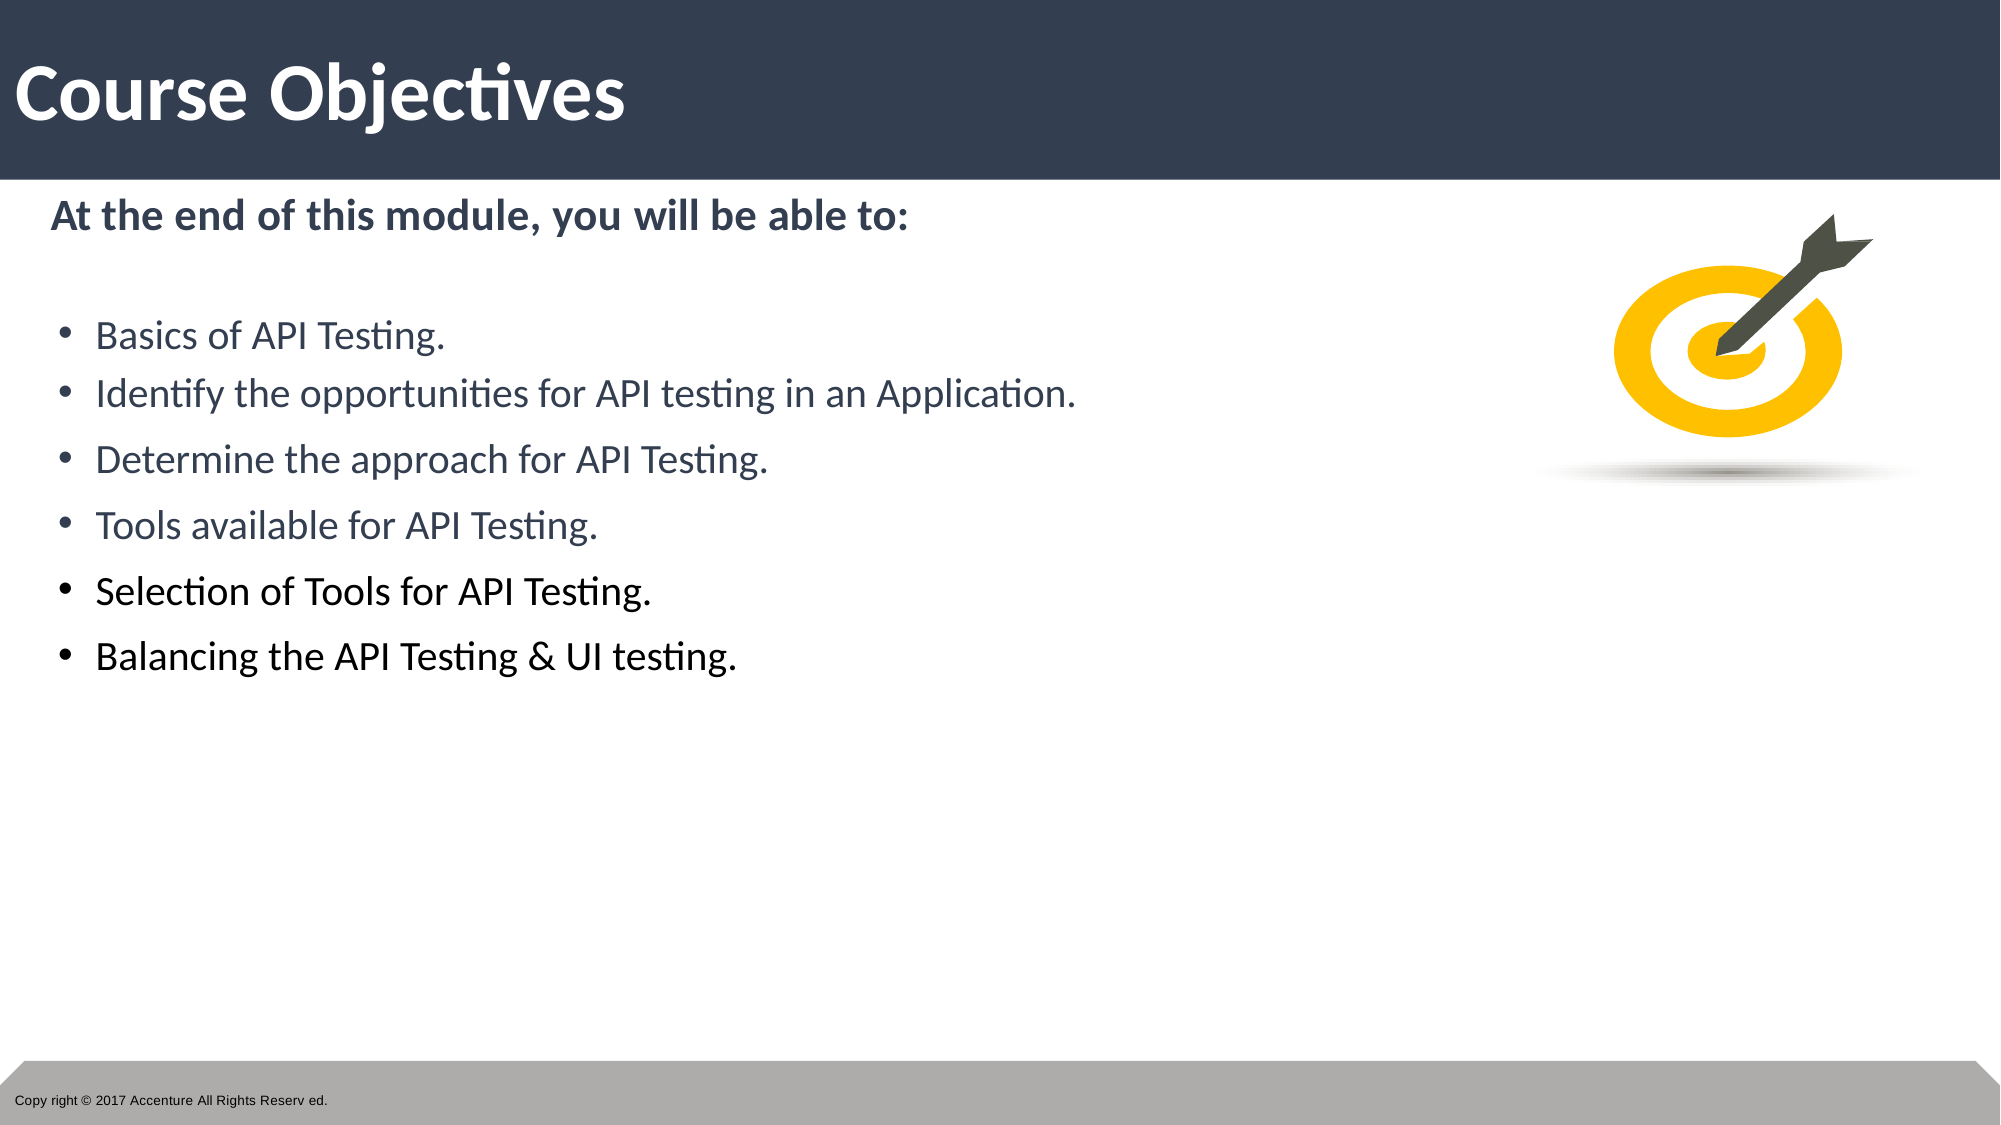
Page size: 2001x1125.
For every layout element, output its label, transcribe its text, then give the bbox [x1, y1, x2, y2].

text_box At the end of this module, you will be able to: Basics of API Testing. Identify the opportunities for API testing in an Application. Determine the approach for API Testing. Tools available for API Testing. Selection of Tools for API Testing. Balancing the API Testing & UI testing. [48, 174, 1352, 679]
text_box [1614, 265, 1843, 438]
text_box [1687, 321, 1766, 380]
text_box [0, 1060, 2000, 1125]
text_box [1715, 214, 1874, 357]
text_box [0, 0, 2000, 180]
title Course Objectives [12, 35, 635, 227]
text_box [1514, 453, 1941, 493]
footer Copy right © 2017 Accenture All Rights Reserv ed. [12, 1090, 338, 1125]
